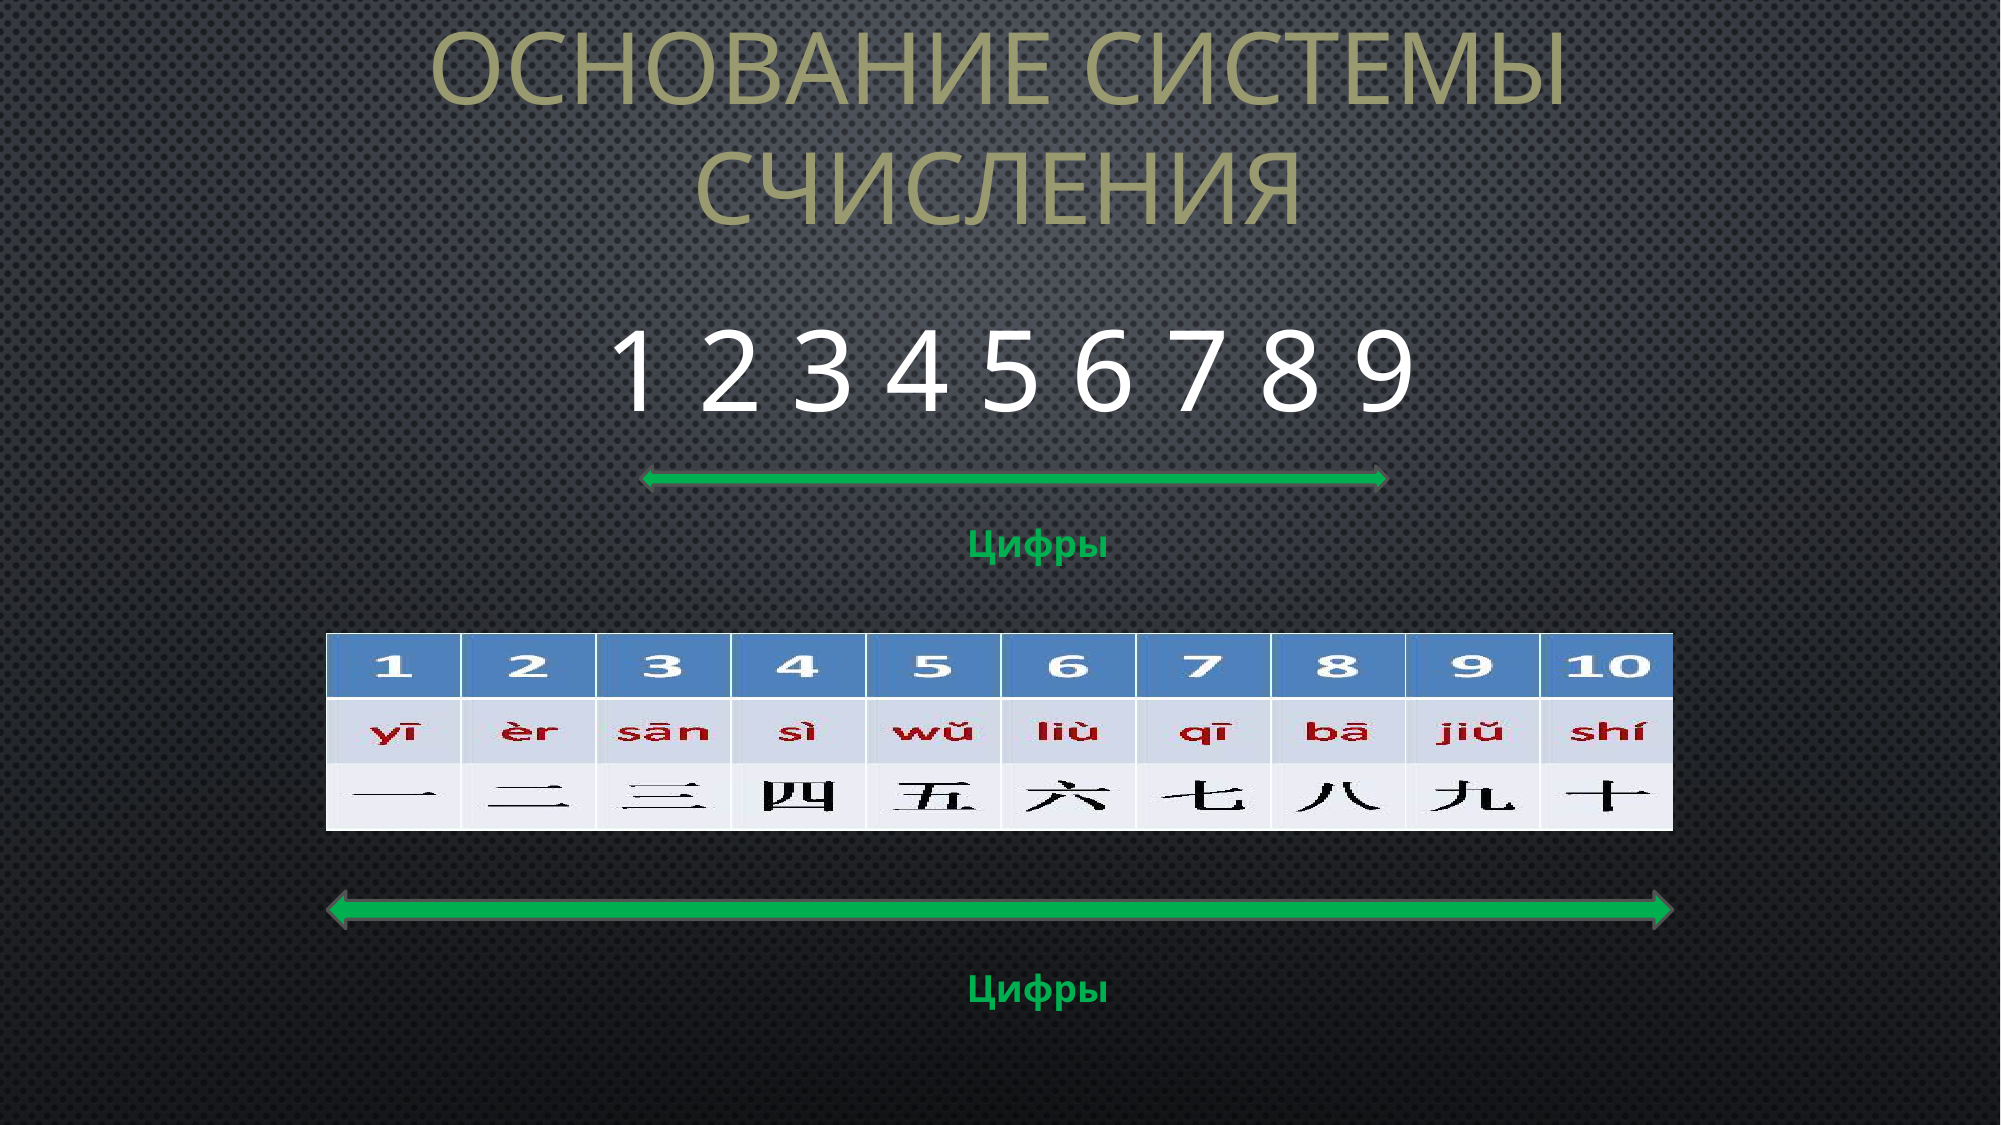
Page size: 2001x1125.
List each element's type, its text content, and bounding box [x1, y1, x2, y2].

title Основание системы счисления [187, 40, 1813, 209]
text_box [638, 464, 1390, 493]
text_box 1 2 3 4 5 6 7 8 9 [410, 291, 1612, 442]
text_box [325, 889, 1675, 931]
text_box Цифры [884, 512, 1192, 572]
picture [326, 633, 1674, 831]
text_box Цифры [951, 957, 1125, 1018]
